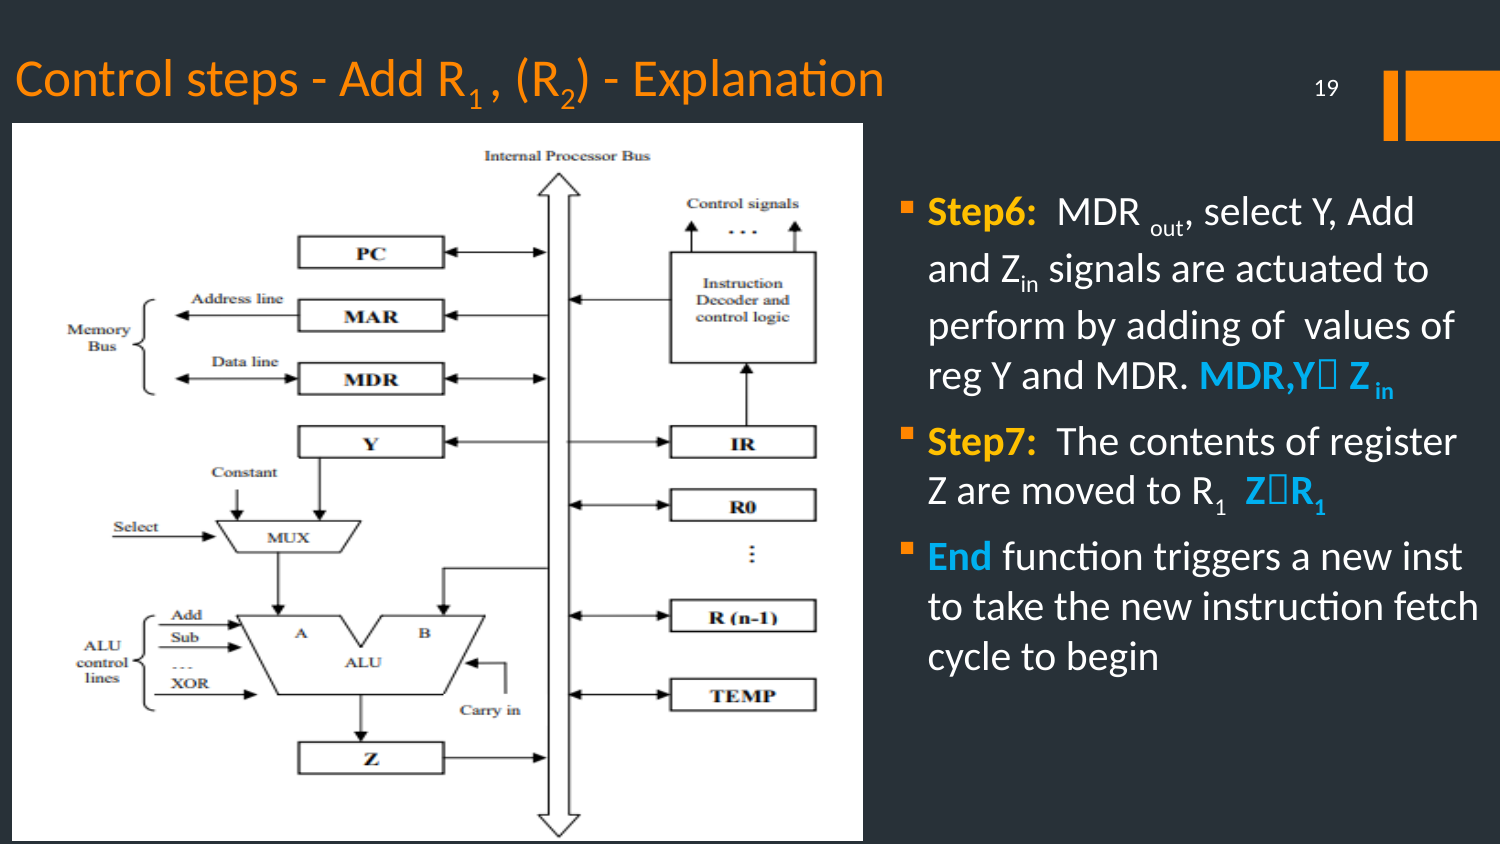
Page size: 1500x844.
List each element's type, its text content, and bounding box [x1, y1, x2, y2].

list Step6: MDR out, select Y, Add and Zin signals are actuated to perform by adding of values of reg Y and MDR. MDR,Y Z in Step7: The contents of register Z are moved to R1 ZR1 End function triggers a new inst to take the new instruction fetch cycle to begin [875, 176, 1497, 844]
picture [11, 122, 863, 841]
slide_number 19 [1199, 67, 1355, 105]
title Control steps - Add R1 , (R2) - Explanation [0, 34, 1338, 124]
